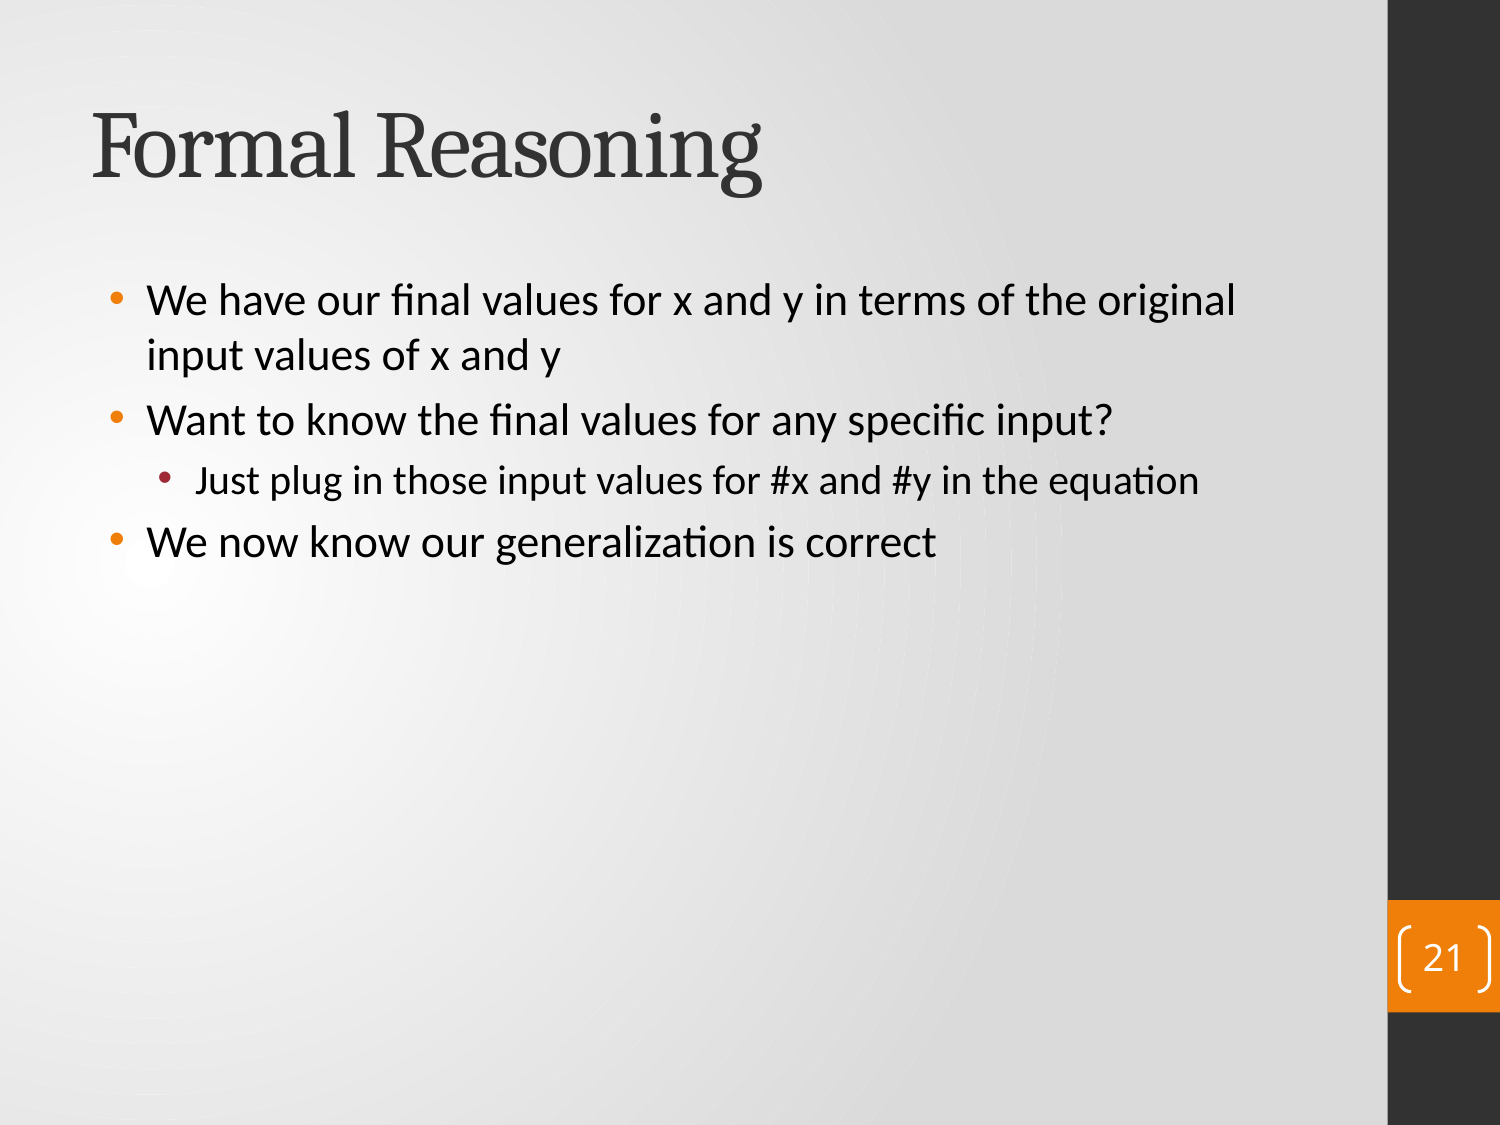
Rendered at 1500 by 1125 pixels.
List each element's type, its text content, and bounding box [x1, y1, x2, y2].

list We have our final values for x and y in terms of the original input values of x and y Want to know the final values for any specific input? Just plug in those input values for #x and #y in the equation We now know our generalization is correct [75, 262, 1325, 1050]
title Formal Reasoning [75, 45, 1325, 233]
slide_number 21 [1397, 925, 1492, 994]
